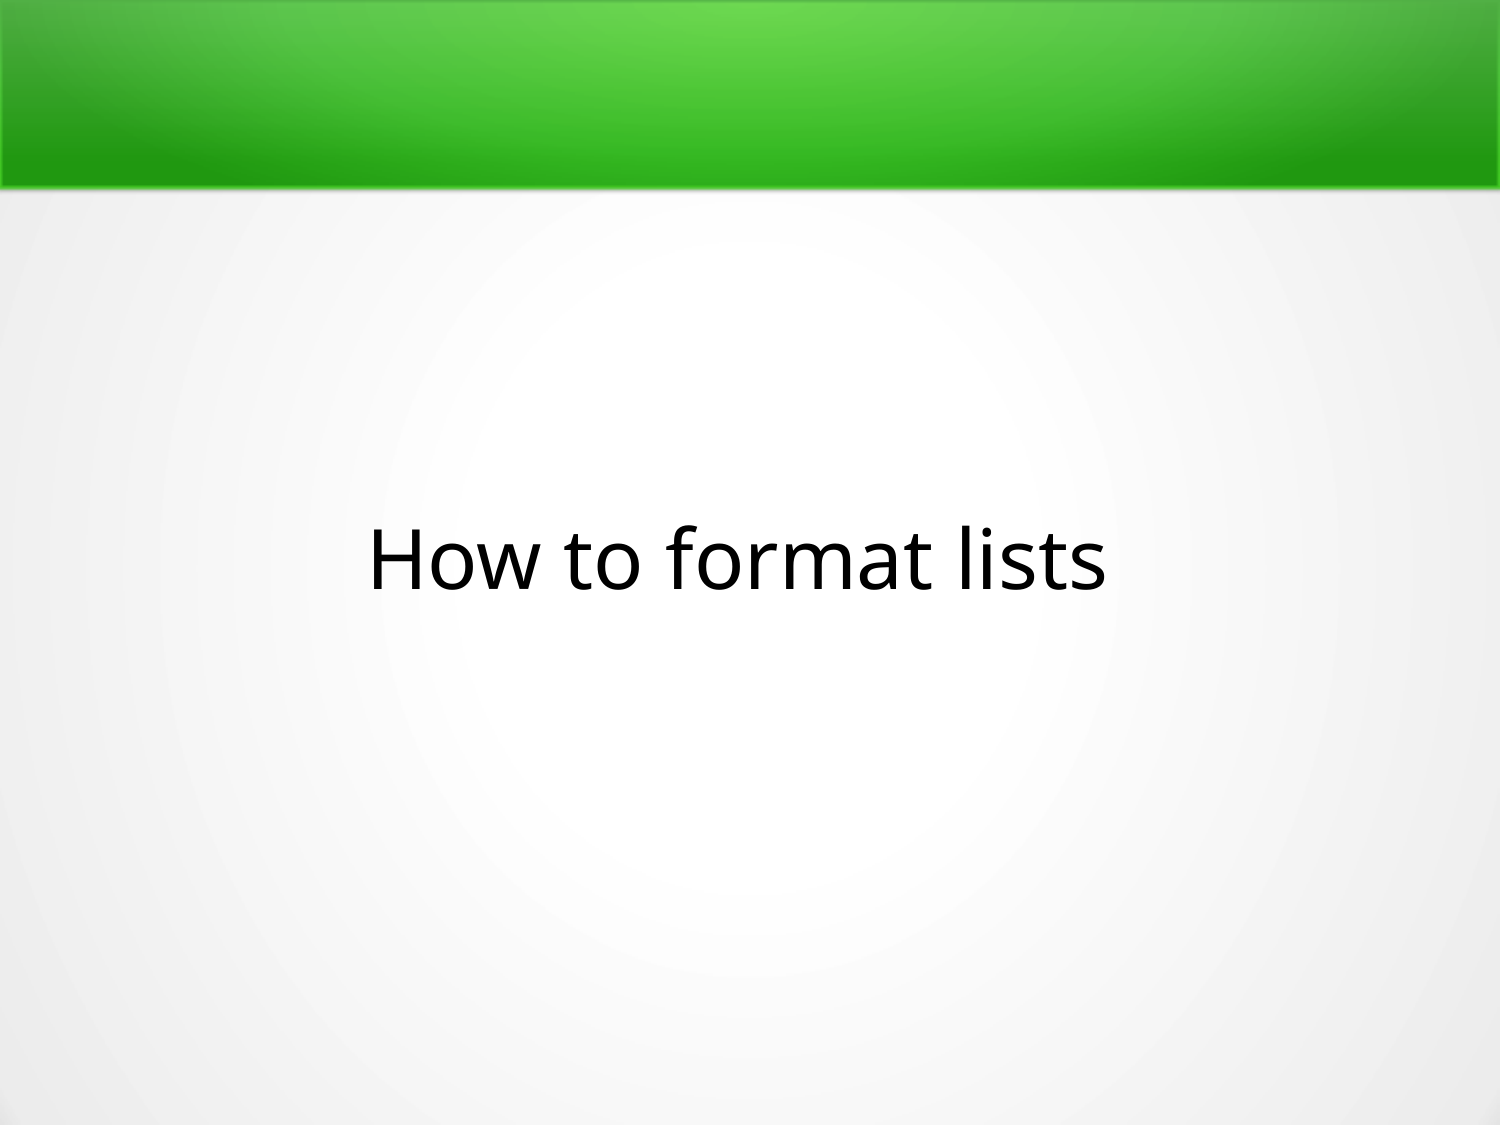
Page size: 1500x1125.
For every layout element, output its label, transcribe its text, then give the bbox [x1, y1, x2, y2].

picture [0, 0, 1500, 1125]
text_box How to format lists [62, 462, 1413, 650]
